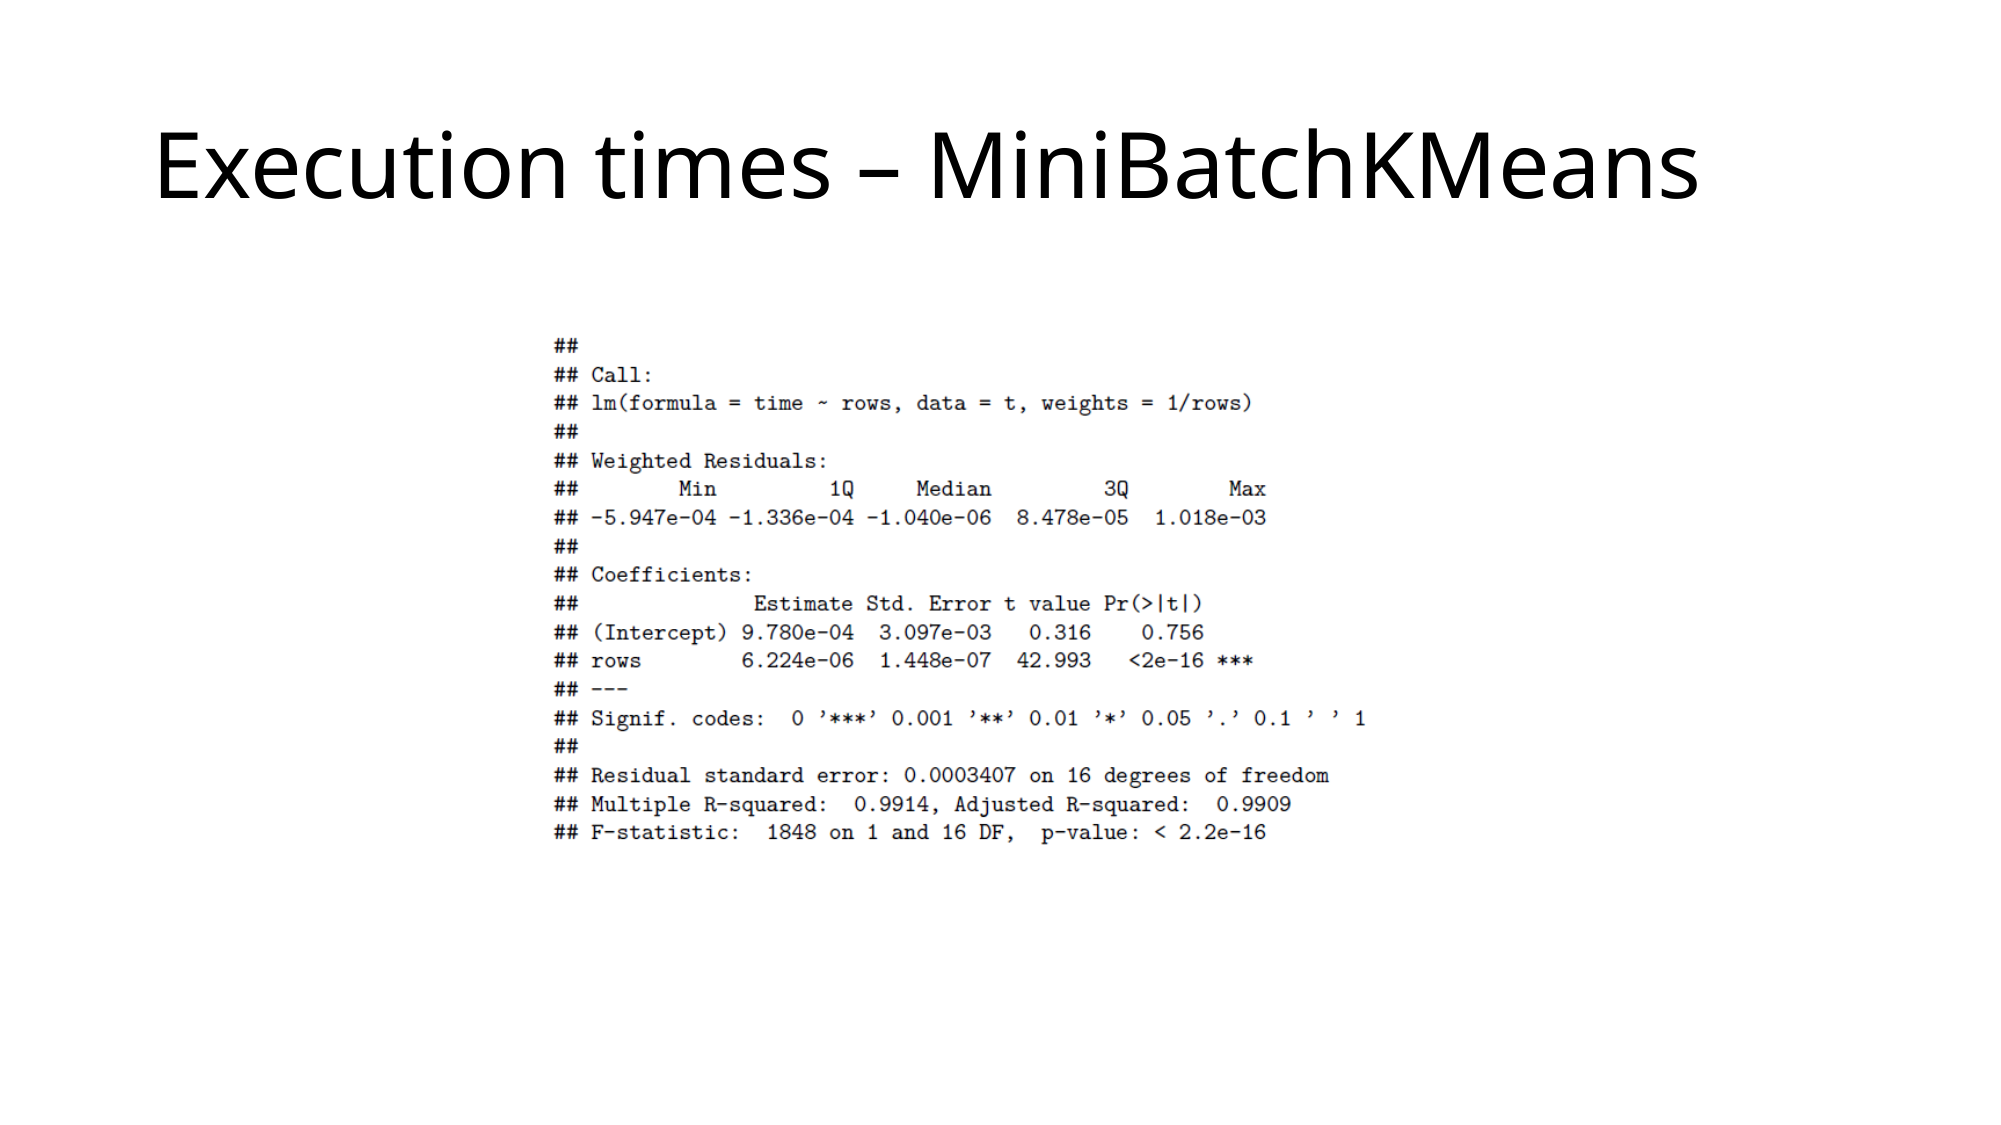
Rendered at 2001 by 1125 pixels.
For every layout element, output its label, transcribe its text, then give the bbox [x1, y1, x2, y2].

title Execution times – MiniBatchKMeans [137, 59, 1863, 278]
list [535, 331, 1388, 867]
